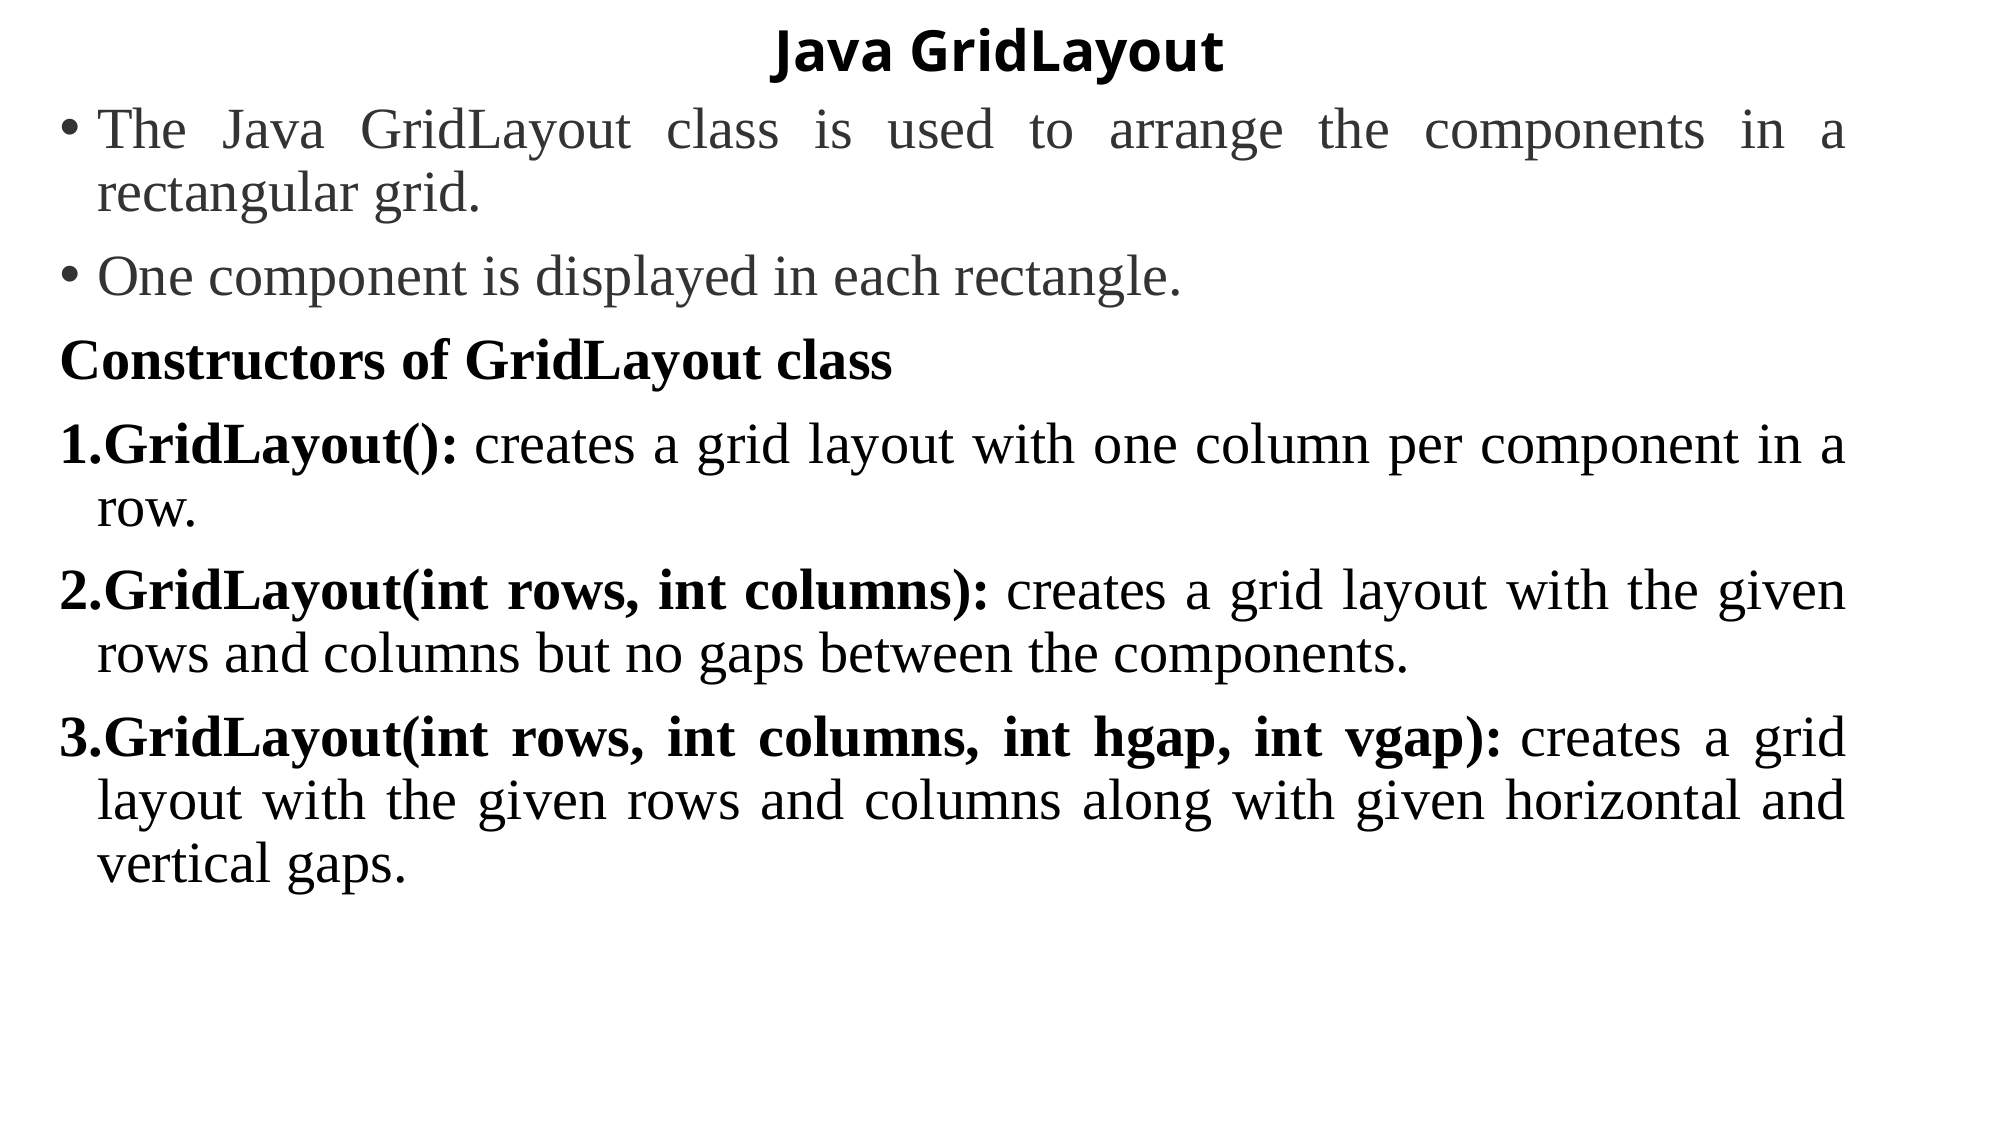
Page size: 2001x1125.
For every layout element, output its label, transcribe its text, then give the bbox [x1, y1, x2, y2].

title Java GridLayout [137, 14, 1863, 91]
list The Java GridLayout class is used to arrange the components in a rectangular grid. One component is displayed in each rectangle. Constructors of GridLayout class GridLayout(): creates a grid layout with one column per component in a row. GridLayout(int rows, int columns): creates a grid layout with the given rows and columns but no gaps between the components. GridLayout(int rows, int columns, int hgap, int vgap): creates a grid layout with the given rows and columns along with given horizontal and vertical gaps. [44, 91, 1863, 1099]
